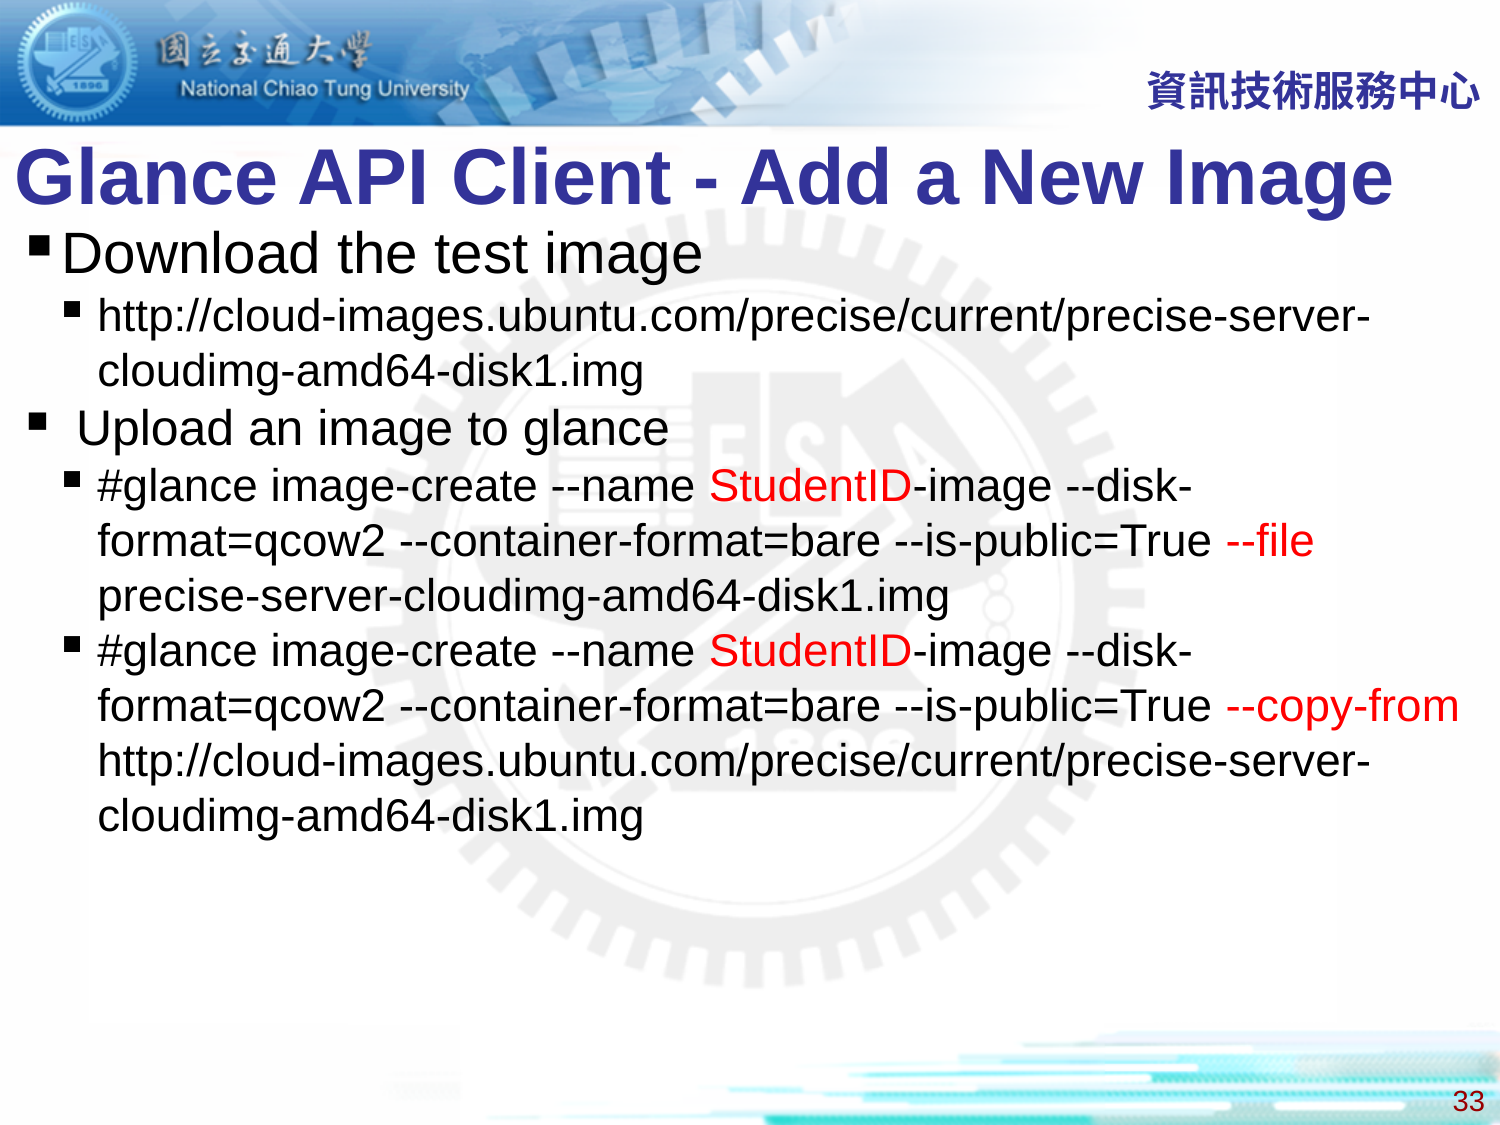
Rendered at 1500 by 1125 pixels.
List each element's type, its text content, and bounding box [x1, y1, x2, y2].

text_box Download the test image http://cloud-images.ubuntu.com/precise/current/precise-server-cloudimg-amd64-disk1.img Upload an image to glance #glance image-create --name StudentID-image --disk-format=qcow2 --container-format=bare --is-public=True --file precise-server-cloudimg-amd64-disk1.img #glance image-create --name StudentID-image --disk-format=qcow2 --container-format=bare --is-public=True --copy-from http://cloud-images.ubuntu.com/precise/current/precise-server-cloudimg-amd64-disk1.img [11, 208, 1483, 1094]
text_box Glance API Client - Add a New Image [0, 125, 1449, 220]
picture [0, 126, 1500, 1125]
text_box 資訊技術服務中心 [1127, 54, 1500, 126]
picture [0, 0, 1500, 125]
